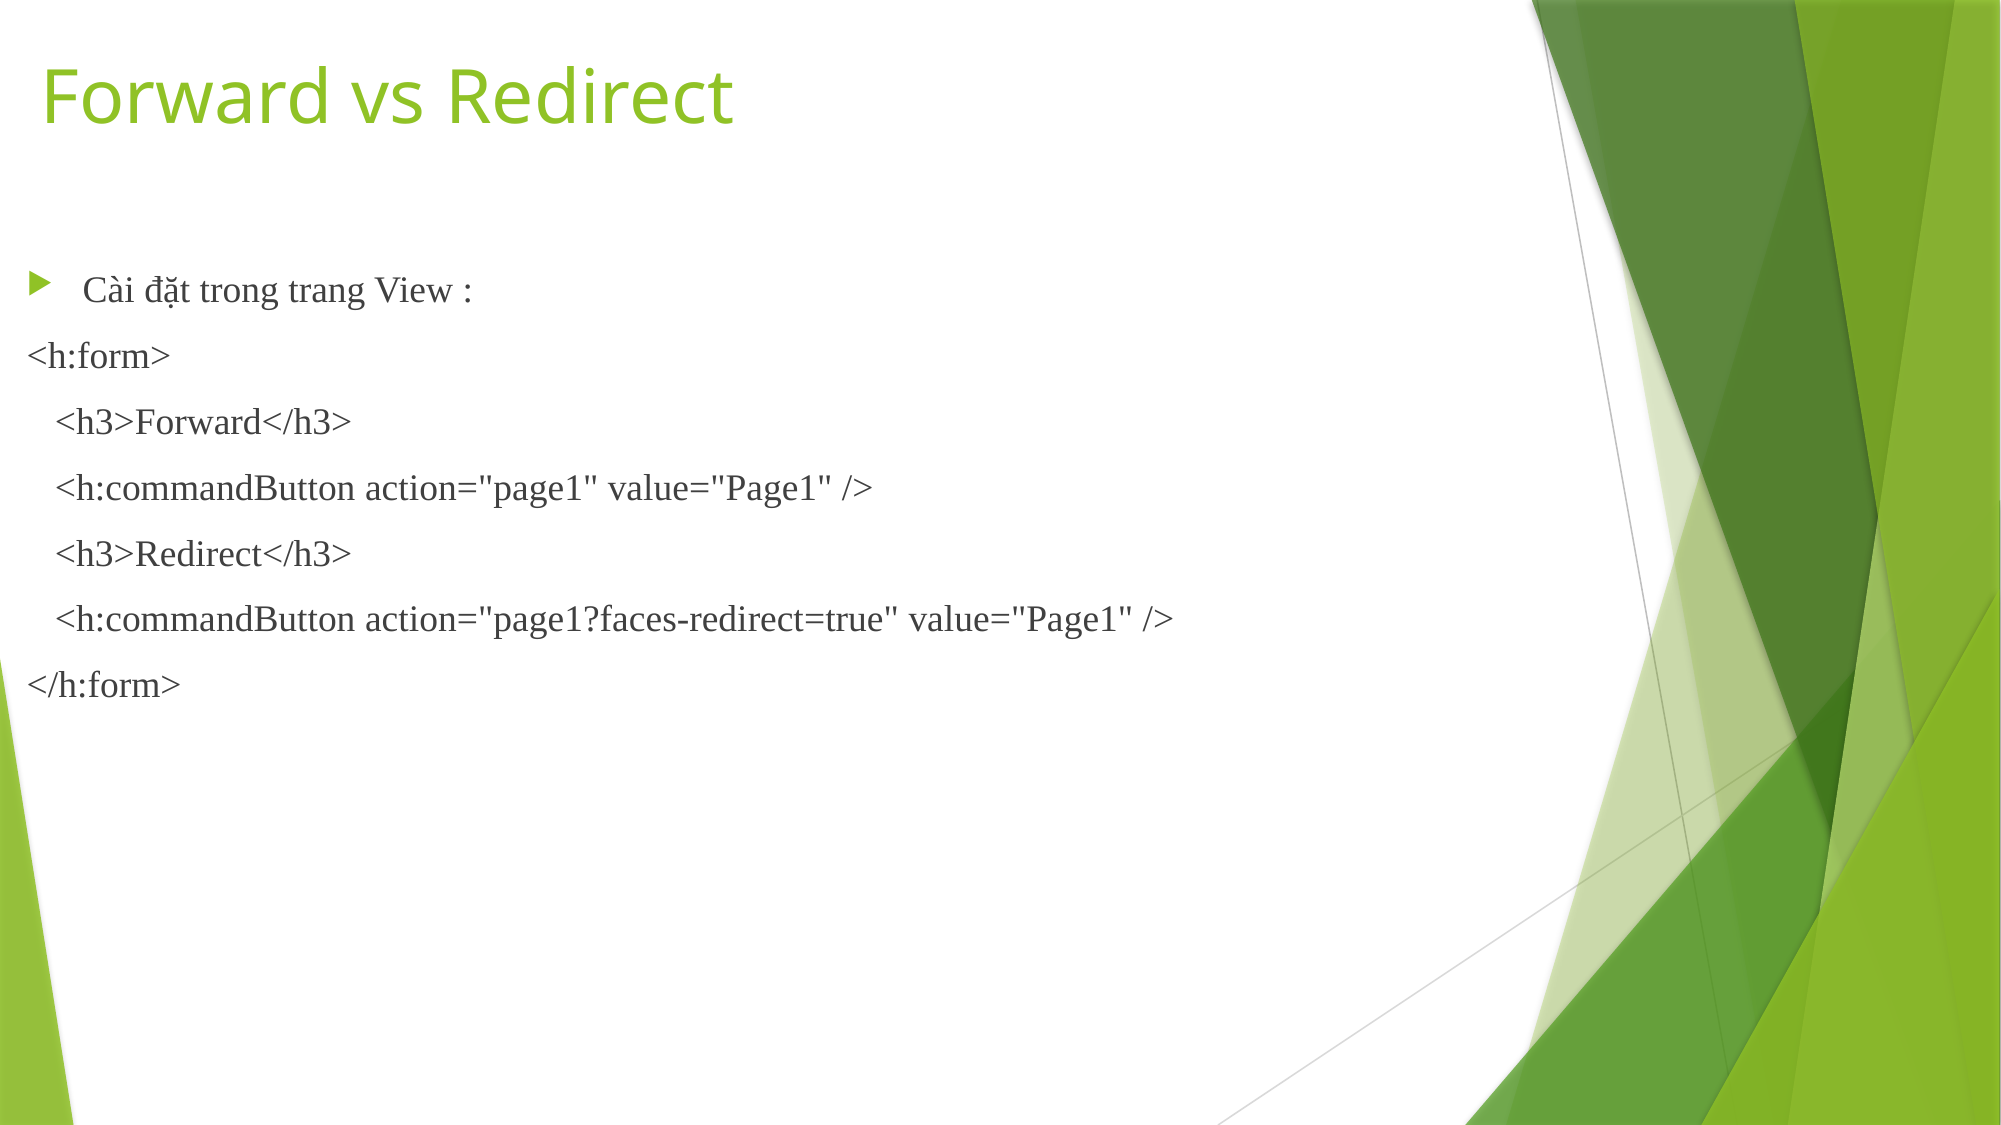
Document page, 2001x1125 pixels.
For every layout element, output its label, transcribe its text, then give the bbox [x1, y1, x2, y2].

list Cài đặt trong trang View : <h:form> <h3>Forward</h3> <h:commandButton action="page1" value="Page1" /> <h3>Redirect</h3> <h:commandButton action="page1?faces-redirect=true" value="Page1" /> </h:form> [11, 257, 1422, 911]
title Forward vs Redirect [25, 41, 1436, 258]
